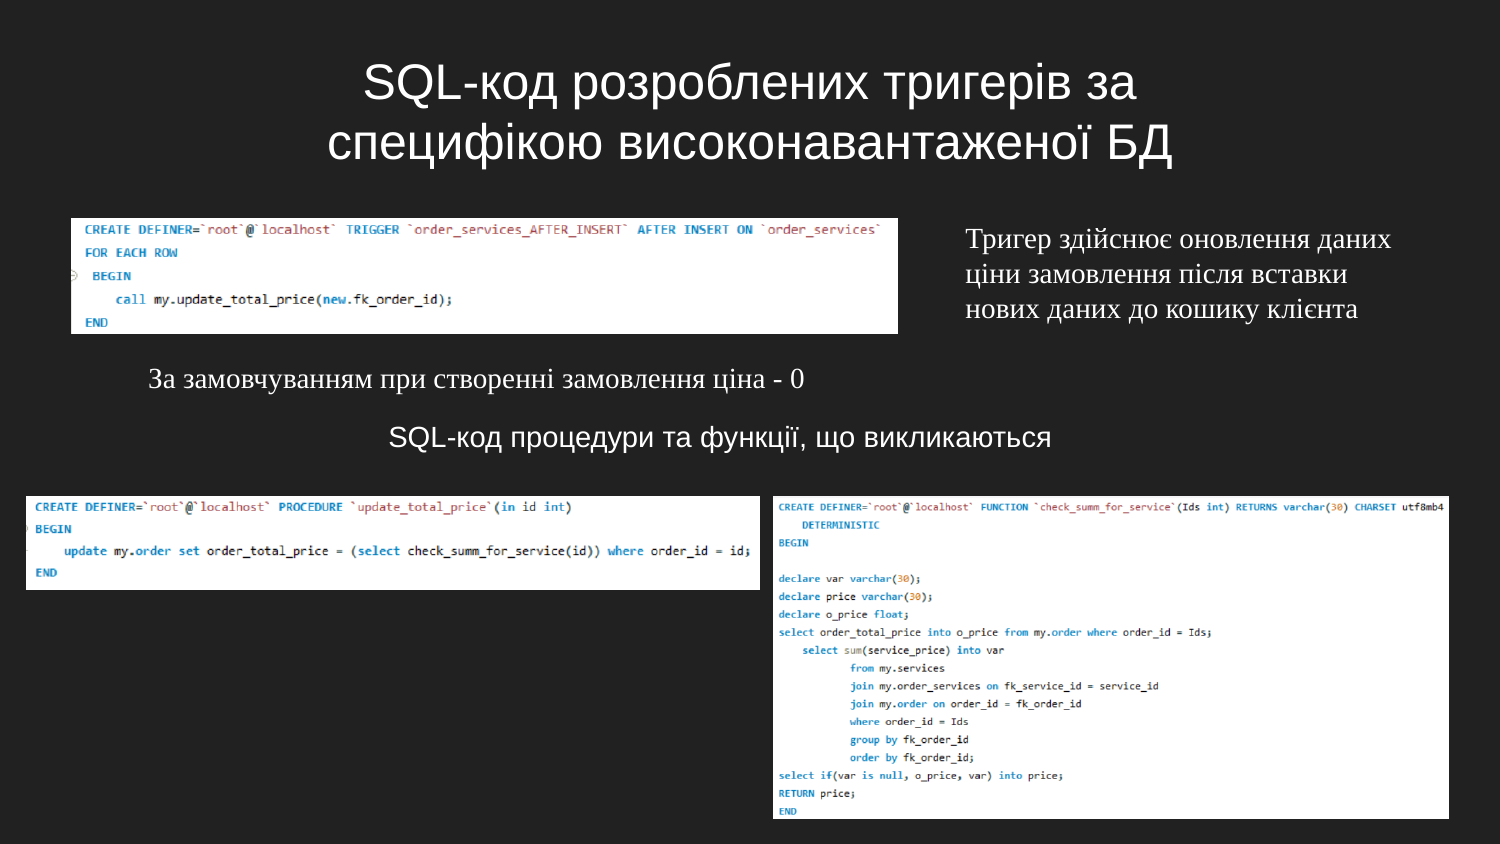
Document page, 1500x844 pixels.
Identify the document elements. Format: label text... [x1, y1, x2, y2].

picture [70, 218, 898, 334]
picture [26, 496, 761, 590]
text_box SQL-код процедури та функції, що викликаються [373, 402, 1173, 497]
picture [772, 496, 1450, 819]
text_box Тригер здійснює оновлення даних ціни замовлення після вставки нових даних до кошику клієнта [950, 212, 1420, 333]
title SQL-код розроблених тригерів за специфікою високонавантаженої БД [51, 34, 1449, 129]
text_box За замовчуванням при створенні замовлення ціна - 0 [133, 352, 835, 402]
